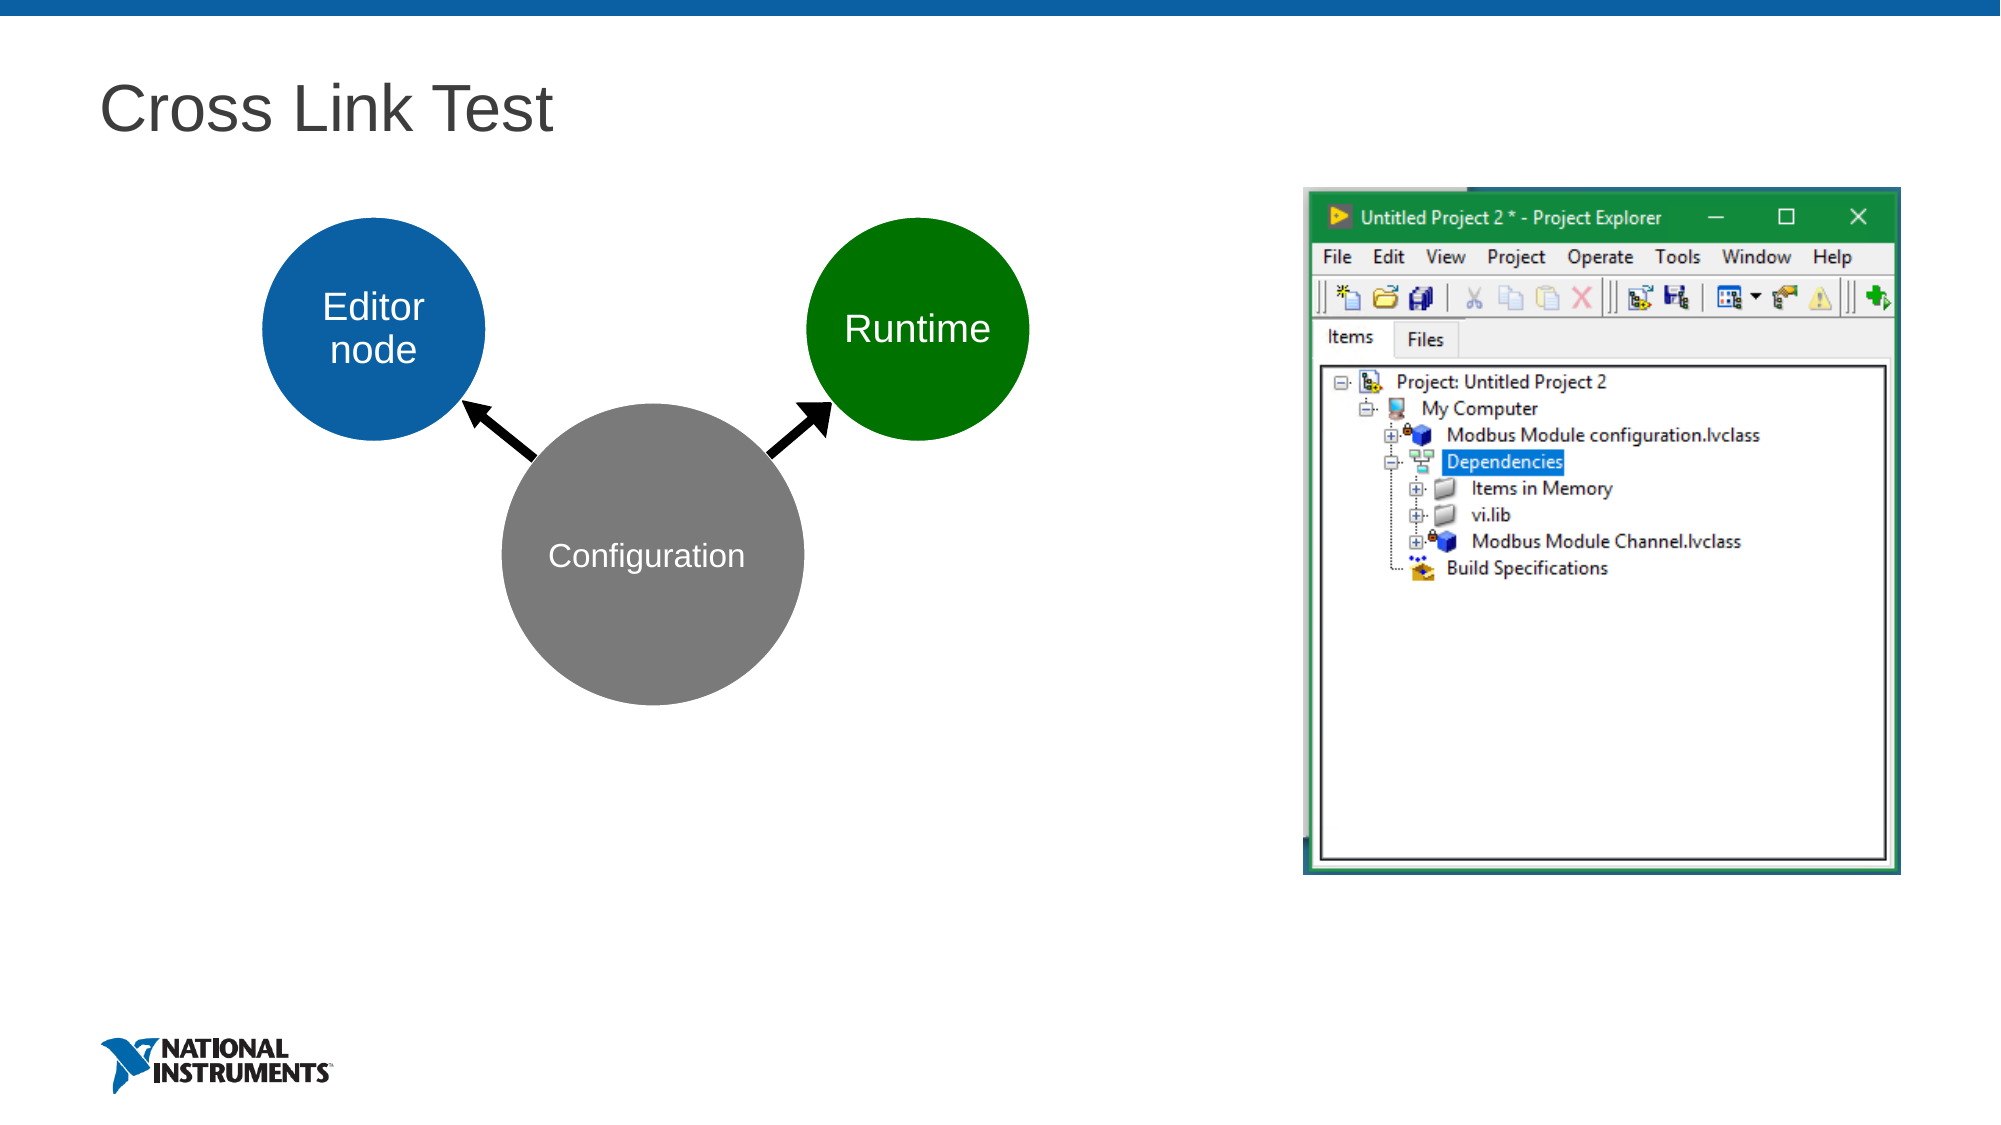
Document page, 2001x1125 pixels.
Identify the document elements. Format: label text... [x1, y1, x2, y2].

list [99, 145, 1207, 964]
picture [1303, 187, 1901, 875]
title Cross Link Test [99, 60, 1900, 160]
